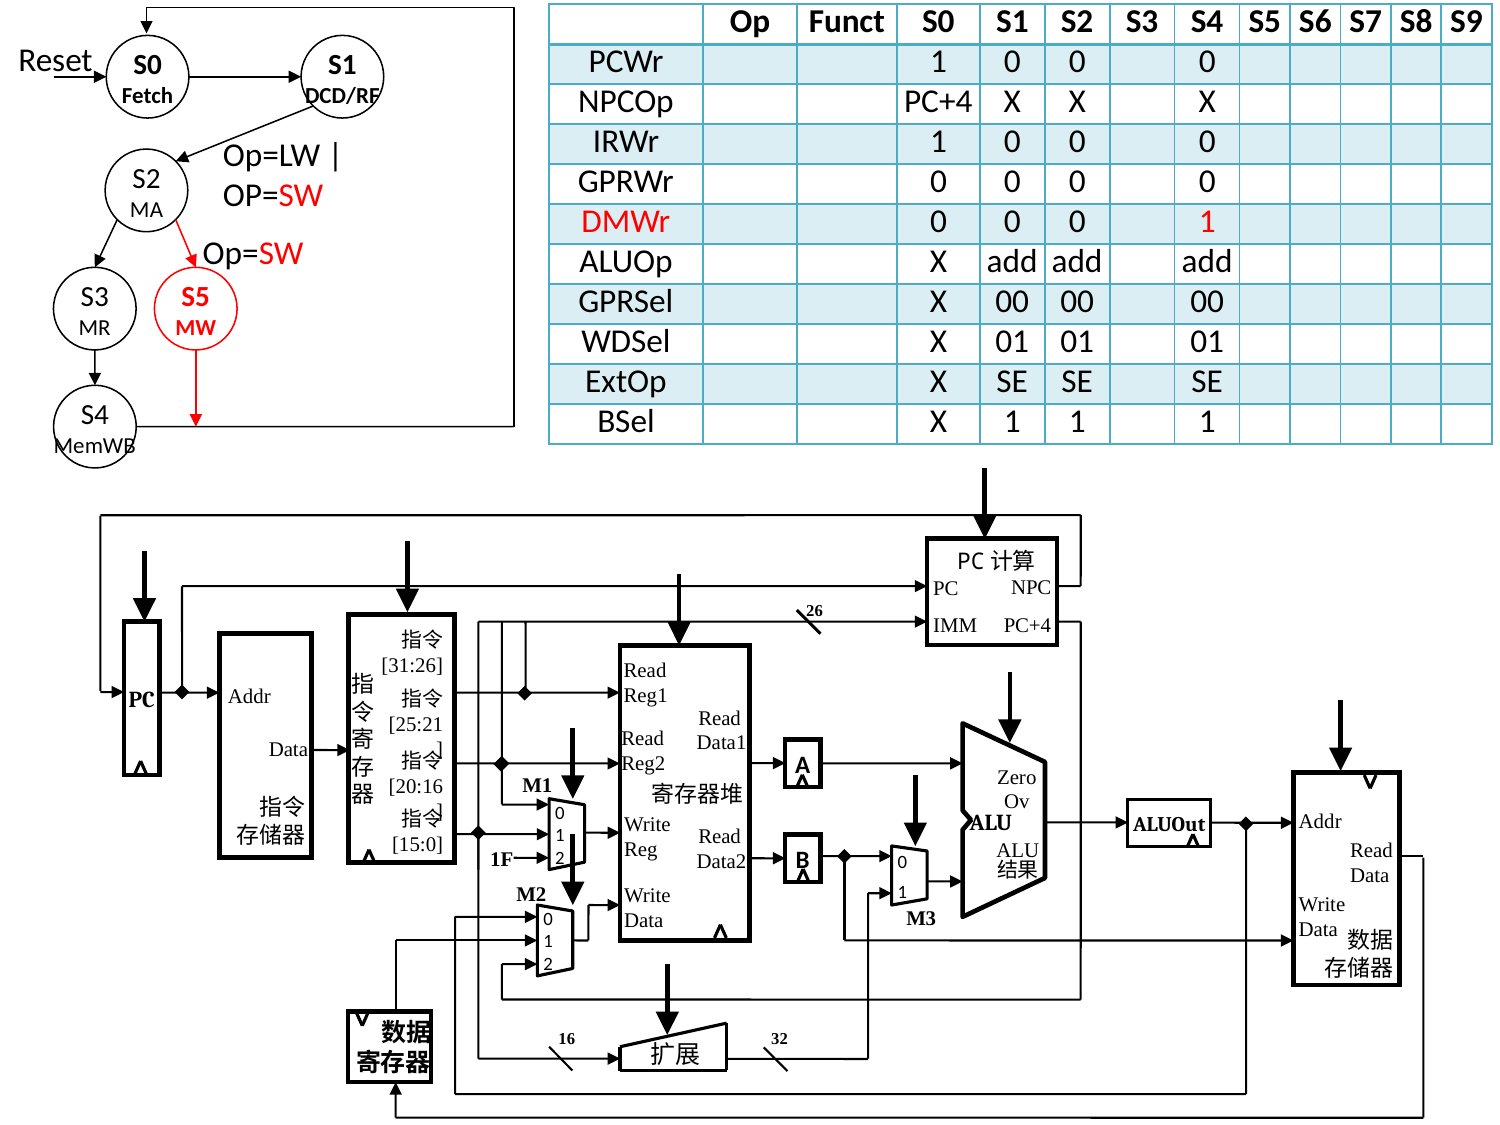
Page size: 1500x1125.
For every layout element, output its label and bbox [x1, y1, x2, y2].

table_header [1240, 5, 1289, 43]
table_cell [1291, 205, 1340, 243]
table_cell [981, 165, 1044, 203]
table_cell [1341, 325, 1390, 363]
table_cell [1341, 245, 1390, 283]
table_header [1111, 5, 1174, 43]
table_cell [1175, 205, 1239, 243]
table_cell [981, 205, 1044, 243]
table_cell [1111, 165, 1174, 203]
table_cell [798, 365, 896, 403]
table_cell [704, 245, 796, 283]
table_cell [1291, 285, 1340, 323]
table_header [1291, 5, 1340, 43]
table_cell [1046, 285, 1109, 323]
table_cell [1291, 325, 1340, 363]
table_cell [798, 245, 896, 283]
table_header [1392, 5, 1440, 43]
table_cell [1341, 46, 1390, 83]
table_header [981, 5, 1044, 43]
table_cell [1046, 365, 1109, 403]
table_cell [1175, 325, 1239, 363]
table_cell [1442, 325, 1491, 363]
table_cell [1240, 46, 1289, 83]
table_cell [798, 285, 896, 323]
table_cell [798, 125, 896, 163]
table_cell [1046, 46, 1109, 83]
table_cell [1341, 285, 1390, 323]
table_cell [1240, 325, 1289, 363]
table_cell [1392, 165, 1440, 203]
table_cell [1392, 285, 1440, 323]
table_cell [798, 205, 896, 243]
table_cell [1392, 85, 1440, 123]
table_cell [1341, 365, 1390, 403]
table_cell [1291, 165, 1340, 203]
table_cell [1111, 365, 1174, 403]
table_cell [1291, 46, 1340, 83]
table_cell [981, 85, 1044, 123]
table_cell [798, 165, 896, 203]
table_header [1442, 5, 1491, 43]
table_header [704, 5, 796, 43]
table_cell [704, 125, 796, 163]
table_cell [898, 205, 979, 243]
table_cell [1442, 365, 1491, 403]
table_cell [898, 325, 979, 363]
table_cell [981, 285, 1044, 323]
table_cell [1111, 285, 1174, 323]
table_cell [1240, 165, 1289, 203]
table_cell [1442, 125, 1491, 163]
table_header [1175, 5, 1239, 43]
table_cell [1240, 405, 1289, 443]
table_cell [1442, 165, 1491, 203]
table_cell [1175, 46, 1239, 83]
table_cell [798, 85, 896, 123]
table_cell [550, 405, 702, 443]
table_cell [898, 405, 979, 443]
table_cell [1111, 85, 1174, 123]
table_cell [704, 85, 796, 123]
table_cell [1442, 46, 1491, 83]
table_cell [1046, 245, 1109, 283]
table_cell [981, 405, 1044, 443]
table_cell [1341, 405, 1390, 443]
table_cell [898, 245, 979, 283]
table_cell [1442, 205, 1491, 243]
table_cell [1175, 85, 1239, 123]
table_cell [1392, 125, 1440, 163]
table_cell [1392, 245, 1440, 283]
table_cell [1111, 245, 1174, 283]
table_cell [898, 125, 979, 163]
table_cell [550, 365, 702, 403]
table_cell [1046, 325, 1109, 363]
table_cell [1291, 365, 1340, 403]
table_cell [1291, 245, 1340, 283]
table_cell [1175, 365, 1239, 403]
table_cell [981, 125, 1044, 163]
table_cell [704, 325, 796, 363]
table_cell [981, 245, 1044, 283]
table_cell [1392, 46, 1440, 83]
table_cell [704, 285, 796, 323]
table_cell [550, 205, 702, 243]
table_cell [550, 85, 702, 123]
table_cell [1175, 405, 1239, 443]
table_cell [1341, 85, 1390, 123]
table_cell [1046, 405, 1109, 443]
table_cell [704, 205, 796, 243]
table_cell [1240, 125, 1289, 163]
table_cell [550, 125, 702, 163]
table_header [1341, 5, 1390, 43]
table_cell [798, 325, 896, 363]
table_cell [550, 325, 702, 363]
table_cell [1291, 85, 1340, 123]
table_cell [1175, 125, 1239, 163]
table_cell [1175, 285, 1239, 323]
table_cell [981, 46, 1044, 83]
table_cell [550, 285, 702, 323]
text_box [18, 7, 515, 468]
table_cell [1442, 285, 1491, 323]
table_cell [1111, 405, 1174, 443]
table_cell [1392, 325, 1440, 363]
table_cell [1392, 405, 1440, 443]
table_cell [1046, 85, 1109, 123]
table_cell [798, 405, 896, 443]
table_cell [704, 46, 796, 83]
table_cell [1046, 205, 1109, 243]
table_cell [898, 46, 979, 83]
table_cell [898, 365, 979, 403]
table_header [1046, 5, 1109, 43]
table_cell [1240, 205, 1289, 243]
table_cell [1341, 165, 1390, 203]
table_cell [1111, 205, 1174, 243]
table_cell [1392, 365, 1440, 403]
table_cell [898, 85, 979, 123]
table_cell [1341, 125, 1390, 163]
table_cell [1291, 405, 1340, 443]
table_cell [1442, 405, 1491, 443]
table_header [550, 5, 702, 43]
table_cell [1442, 85, 1491, 123]
table_cell [1046, 125, 1109, 163]
table_cell [1291, 125, 1340, 163]
table_cell [898, 285, 979, 323]
table_header [898, 5, 979, 43]
table_cell [1111, 125, 1174, 163]
table_header [798, 5, 896, 43]
table_cell [550, 245, 702, 283]
table_cell [1240, 85, 1289, 123]
table_cell [1175, 245, 1239, 283]
table_cell [1046, 165, 1109, 203]
table_cell [1175, 165, 1239, 203]
table_cell [1240, 285, 1289, 323]
table_cell [1341, 205, 1390, 243]
table_cell [1240, 365, 1289, 403]
table_cell [981, 325, 1044, 363]
table_cell [981, 365, 1044, 403]
table_cell [704, 365, 796, 403]
table_cell [704, 165, 796, 203]
table_cell [550, 46, 702, 83]
table_cell [898, 165, 979, 203]
table_cell [704, 405, 796, 443]
table_cell [1240, 245, 1289, 283]
text_box [100, 467, 1424, 1118]
table_cell [798, 46, 896, 83]
table_cell [1442, 245, 1491, 283]
table_cell [550, 165, 702, 203]
table_cell [1111, 325, 1174, 363]
table_cell [1111, 46, 1174, 83]
table_cell [1392, 205, 1440, 243]
